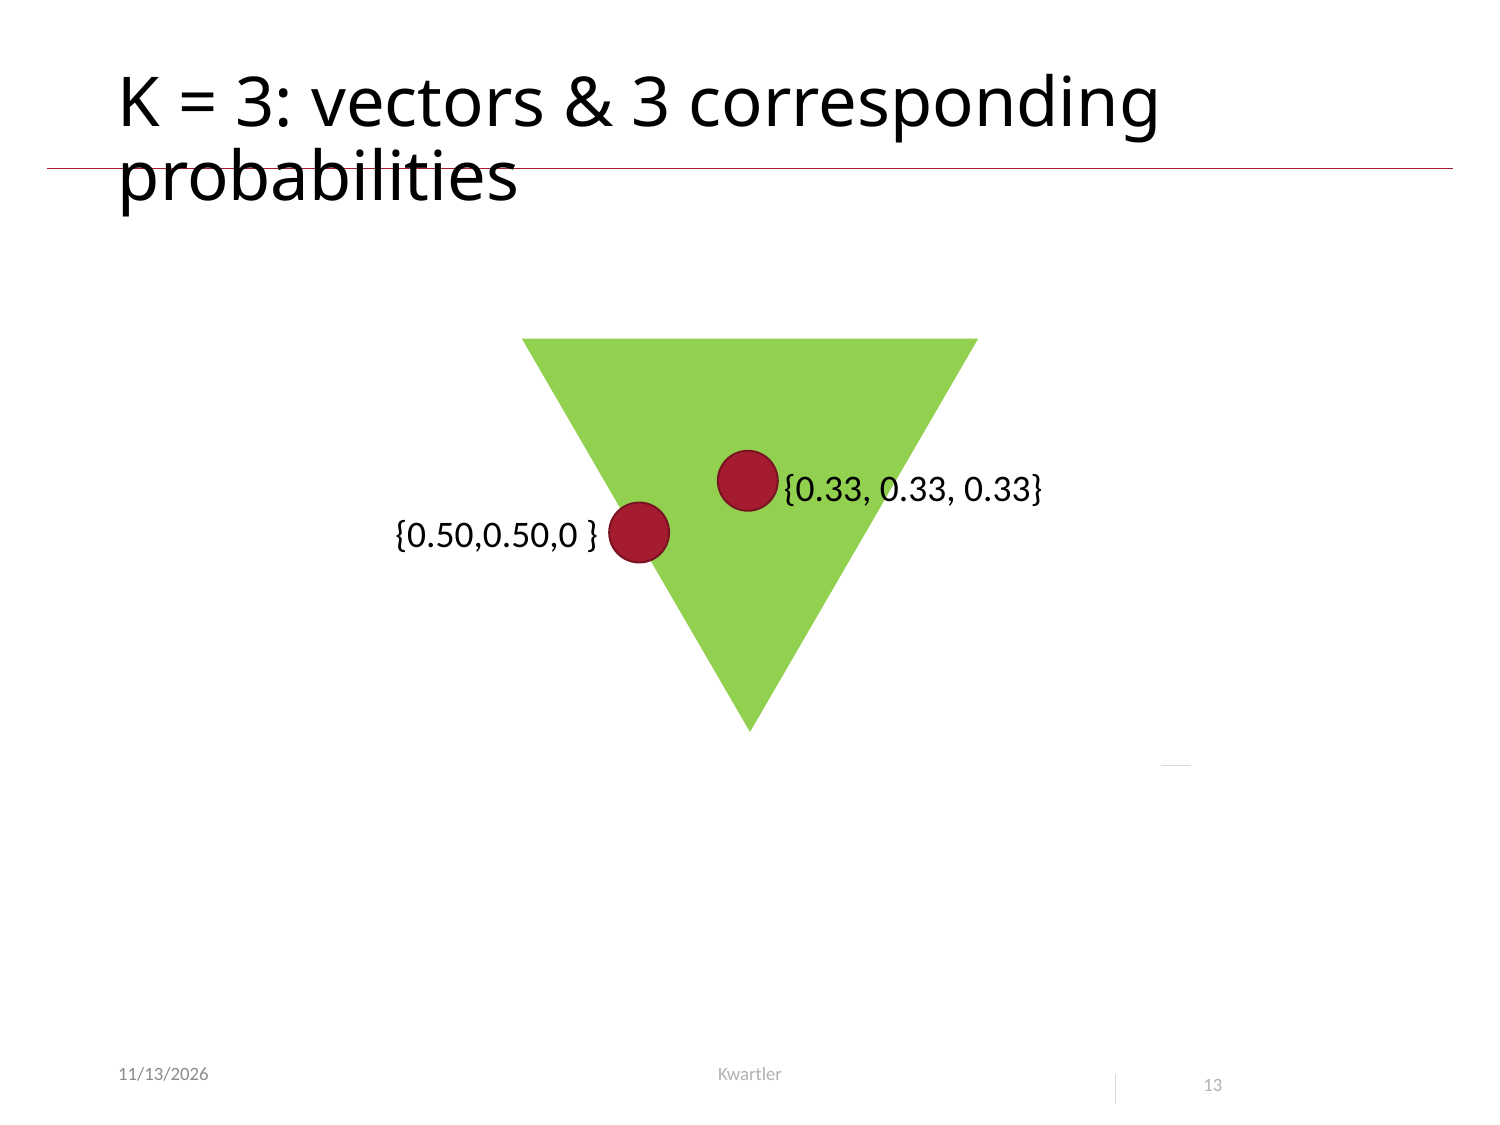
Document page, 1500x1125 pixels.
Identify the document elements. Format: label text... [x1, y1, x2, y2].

slide_number 13 [1188, 1042, 1330, 1103]
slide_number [103, 1042, 441, 1103]
text_box {0.50,0.50,0 } [380, 502, 613, 563]
footer Kwartler [496, 1042, 1004, 1103]
text_box [716, 449, 779, 512]
text_box [608, 501, 671, 564]
title K = 3: vectors & 3 corresponding probabilities [103, 59, 1413, 263]
text_box {0.33, 0.33, 0.33} [769, 456, 1058, 516]
text_box [521, 338, 979, 733]
